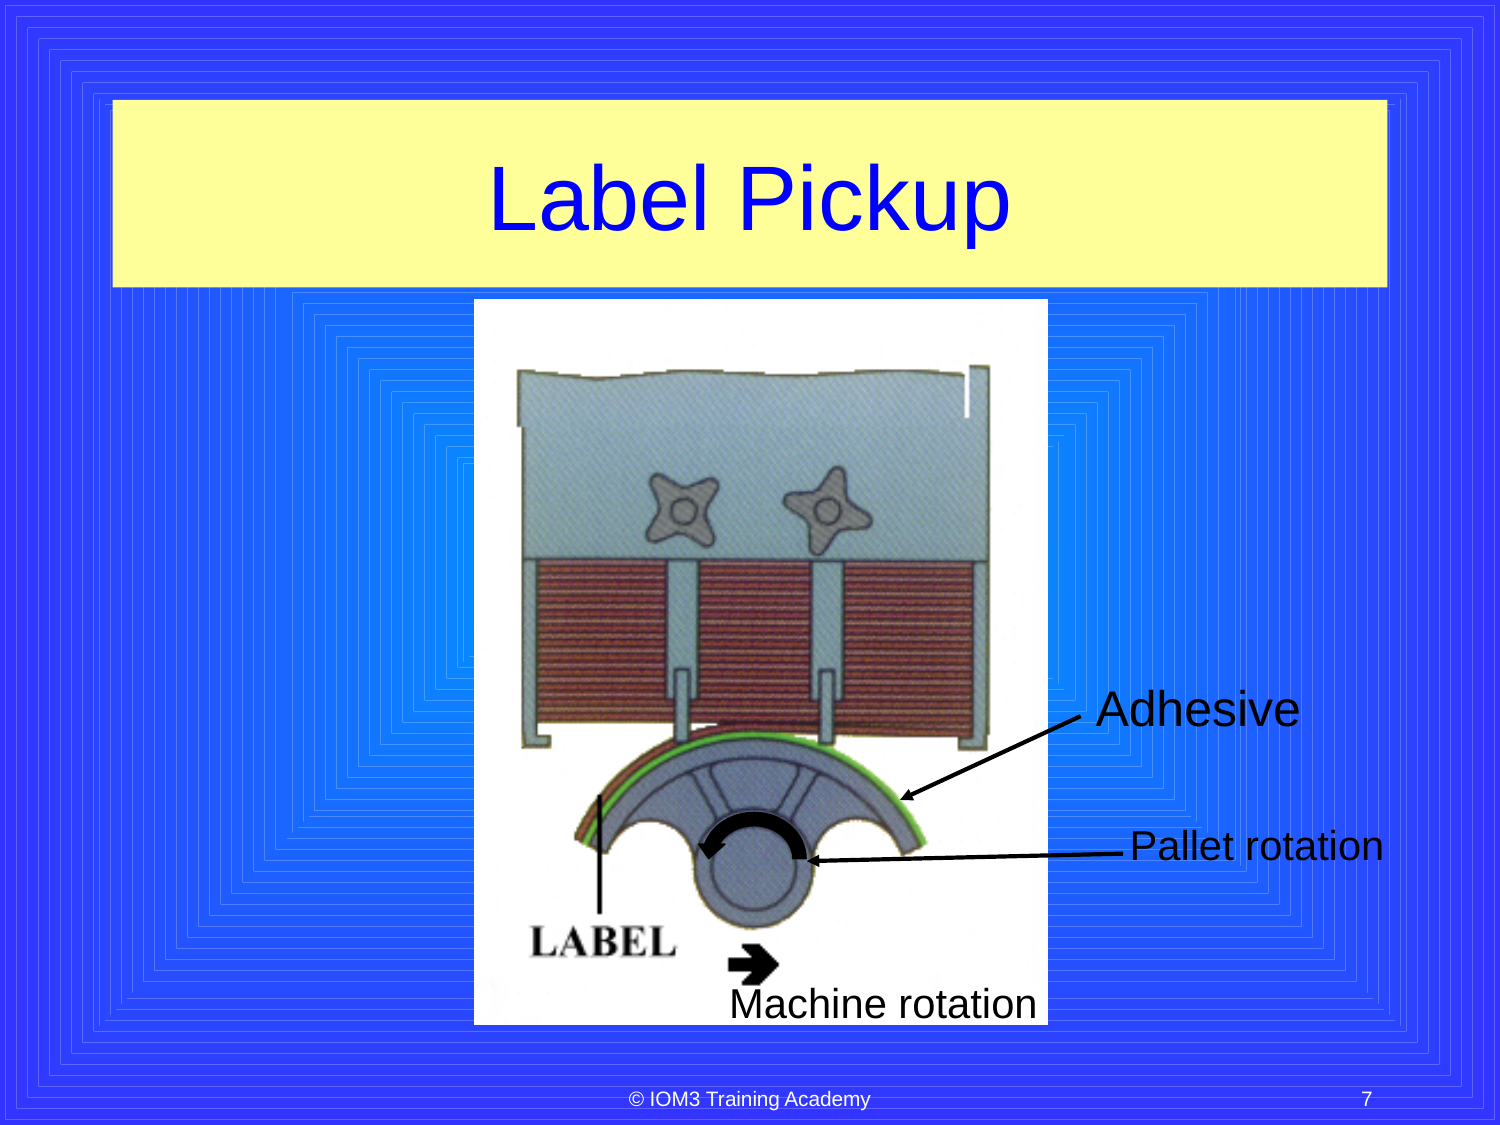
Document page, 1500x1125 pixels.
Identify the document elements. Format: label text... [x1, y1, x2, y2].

footer © IOM3 Training Academy [512, 1091, 988, 1125]
title Label Pickup [112, 99, 1388, 288]
text_box Machine rotation [1041, 969, 1053, 1035]
text_box Pallet rotation [1114, 810, 1400, 876]
text_box Adhesive [1080, 668, 1316, 744]
footer © IOM3 Training Academy [512, 1077, 988, 1081]
slide_number 7 [1074, 1083, 1388, 1125]
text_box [474, 299, 1048, 1026]
